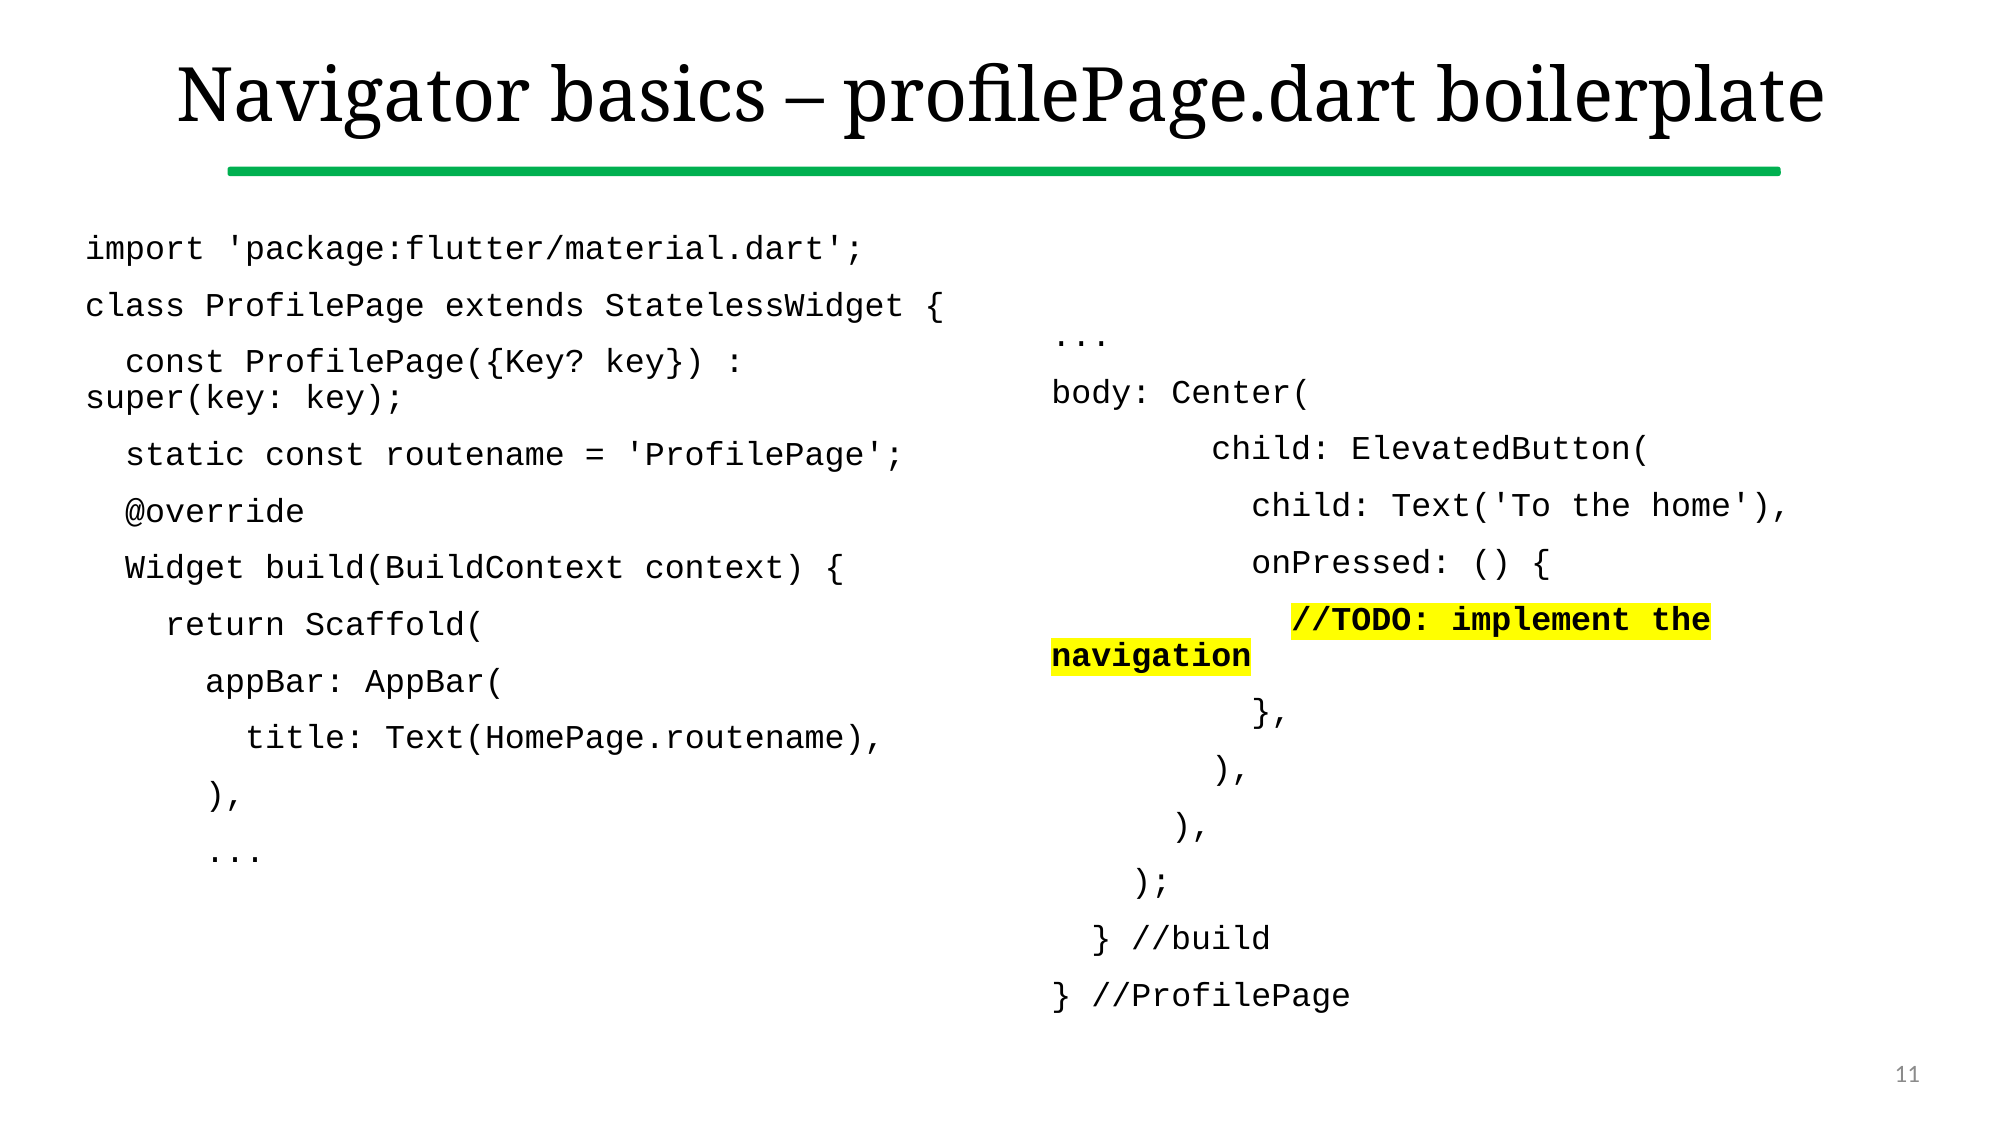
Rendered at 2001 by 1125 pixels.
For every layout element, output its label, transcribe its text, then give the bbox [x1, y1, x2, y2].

title Navigator basics – profilePage.dart boilerplate [70, 26, 1936, 168]
text_box ... body: Center( child: ElevatedButton( child: Text('To the home'), onPressed: () { //TODO: implement the navigation }, ), ), ); } //build } //ProfilePage [1036, 310, 1881, 1125]
slide_number 11 [1412, 1042, 1936, 1103]
list import 'package:flutter/material.dart'; class ProfilePage extends StatelessWidget { const ProfilePage({Key? key}) : super(key: key); static const routename = 'ProfilePage'; @override Widget build(BuildContext context) { return Scaffold( appBar: AppBar( title: Text(HomePage.routename), ), ... [70, 223, 973, 1053]
